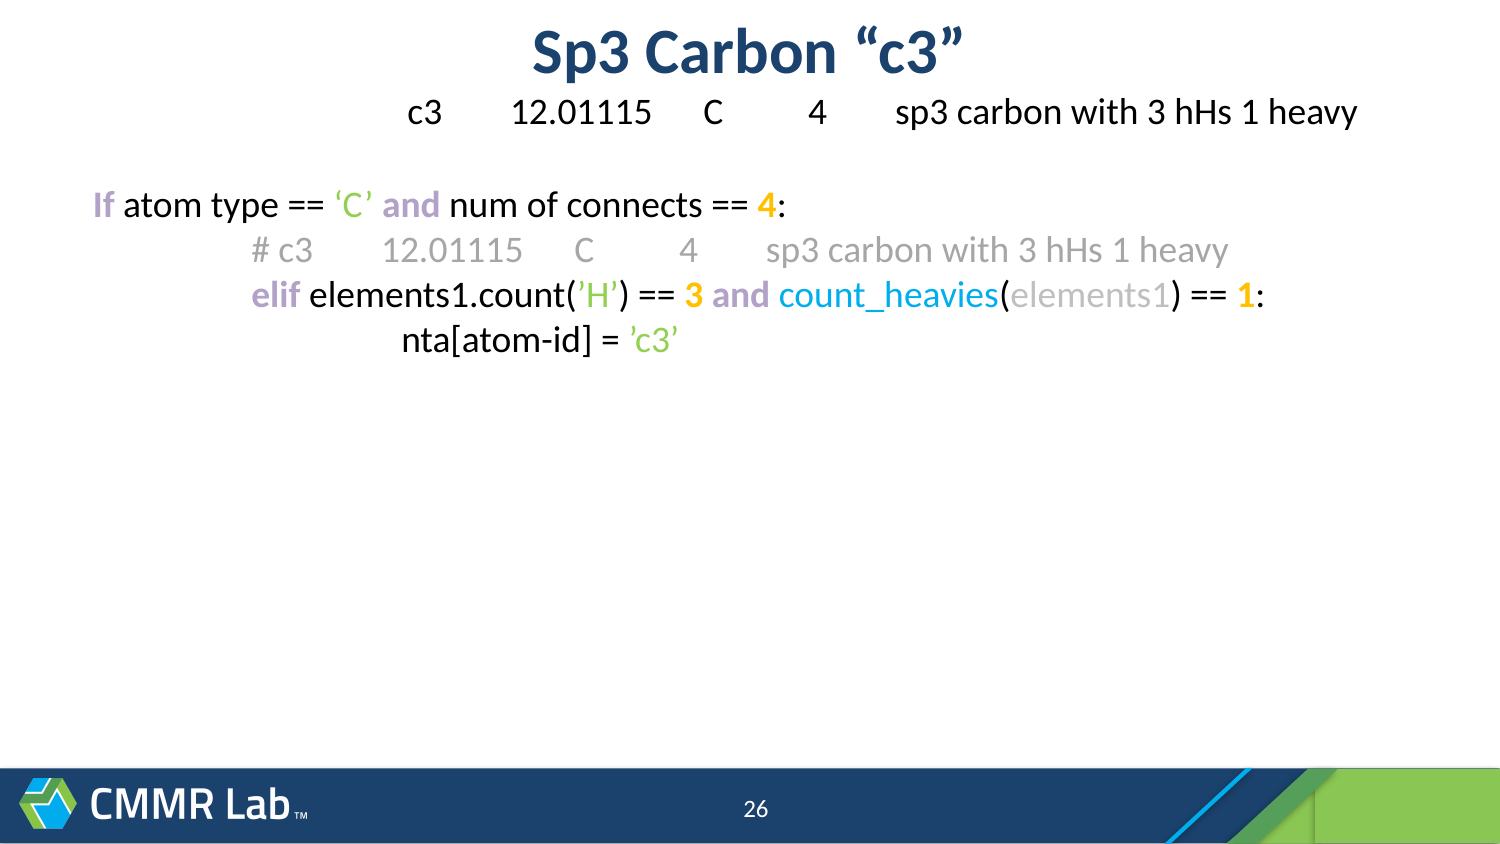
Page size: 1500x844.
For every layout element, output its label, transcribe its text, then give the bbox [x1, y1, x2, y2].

title Sp3 Carbon “c3” [0, 0, 1500, 94]
text_box c3 12.01115 C 4 sp3 carbon with 3 hHs 1 heavy [392, 79, 1489, 140]
slide_number 26 [581, 784, 932, 830]
text_box If atom type == ‘C’ and num of connects == 4: # c3 12.01115 C 4 sp3 carbon with 3 hHs 1 heavy elif elements1.count(’H’) == 3 and count_heavies(elements1) == 1: nta[atom-id] = ’c3’ [78, 172, 1340, 458]
picture [0, 761, 324, 843]
